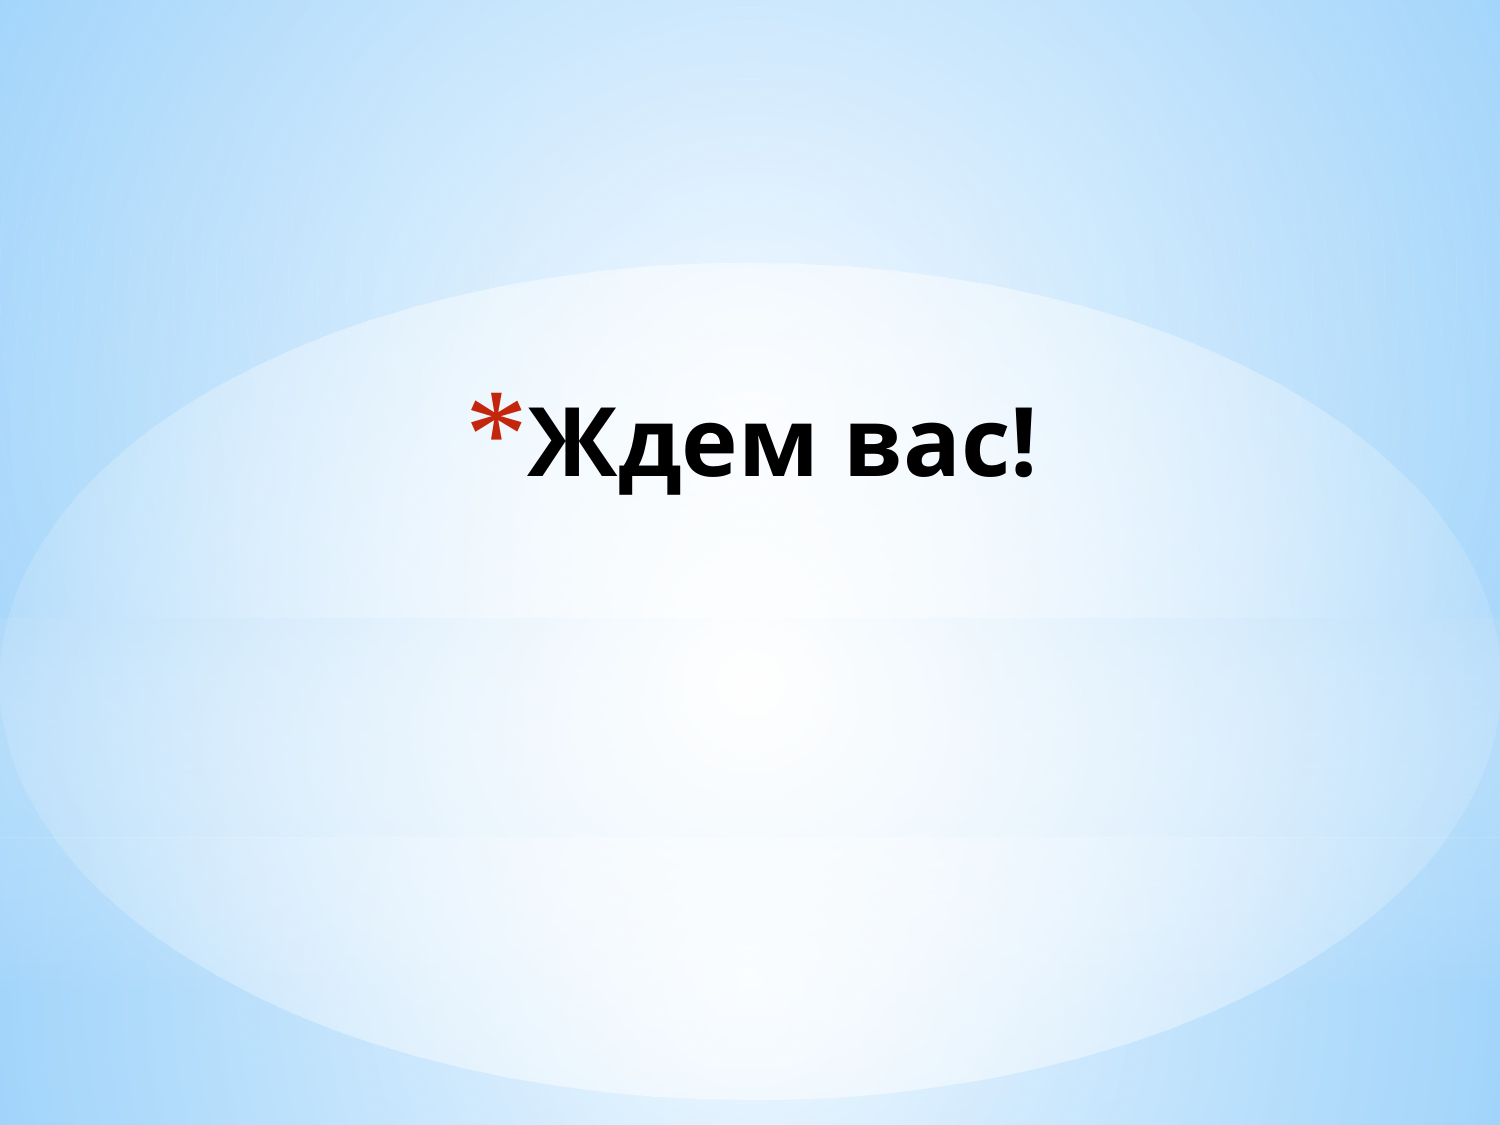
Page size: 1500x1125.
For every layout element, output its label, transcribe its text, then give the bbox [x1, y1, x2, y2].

title Ждем вас! [218, 373, 1287, 561]
